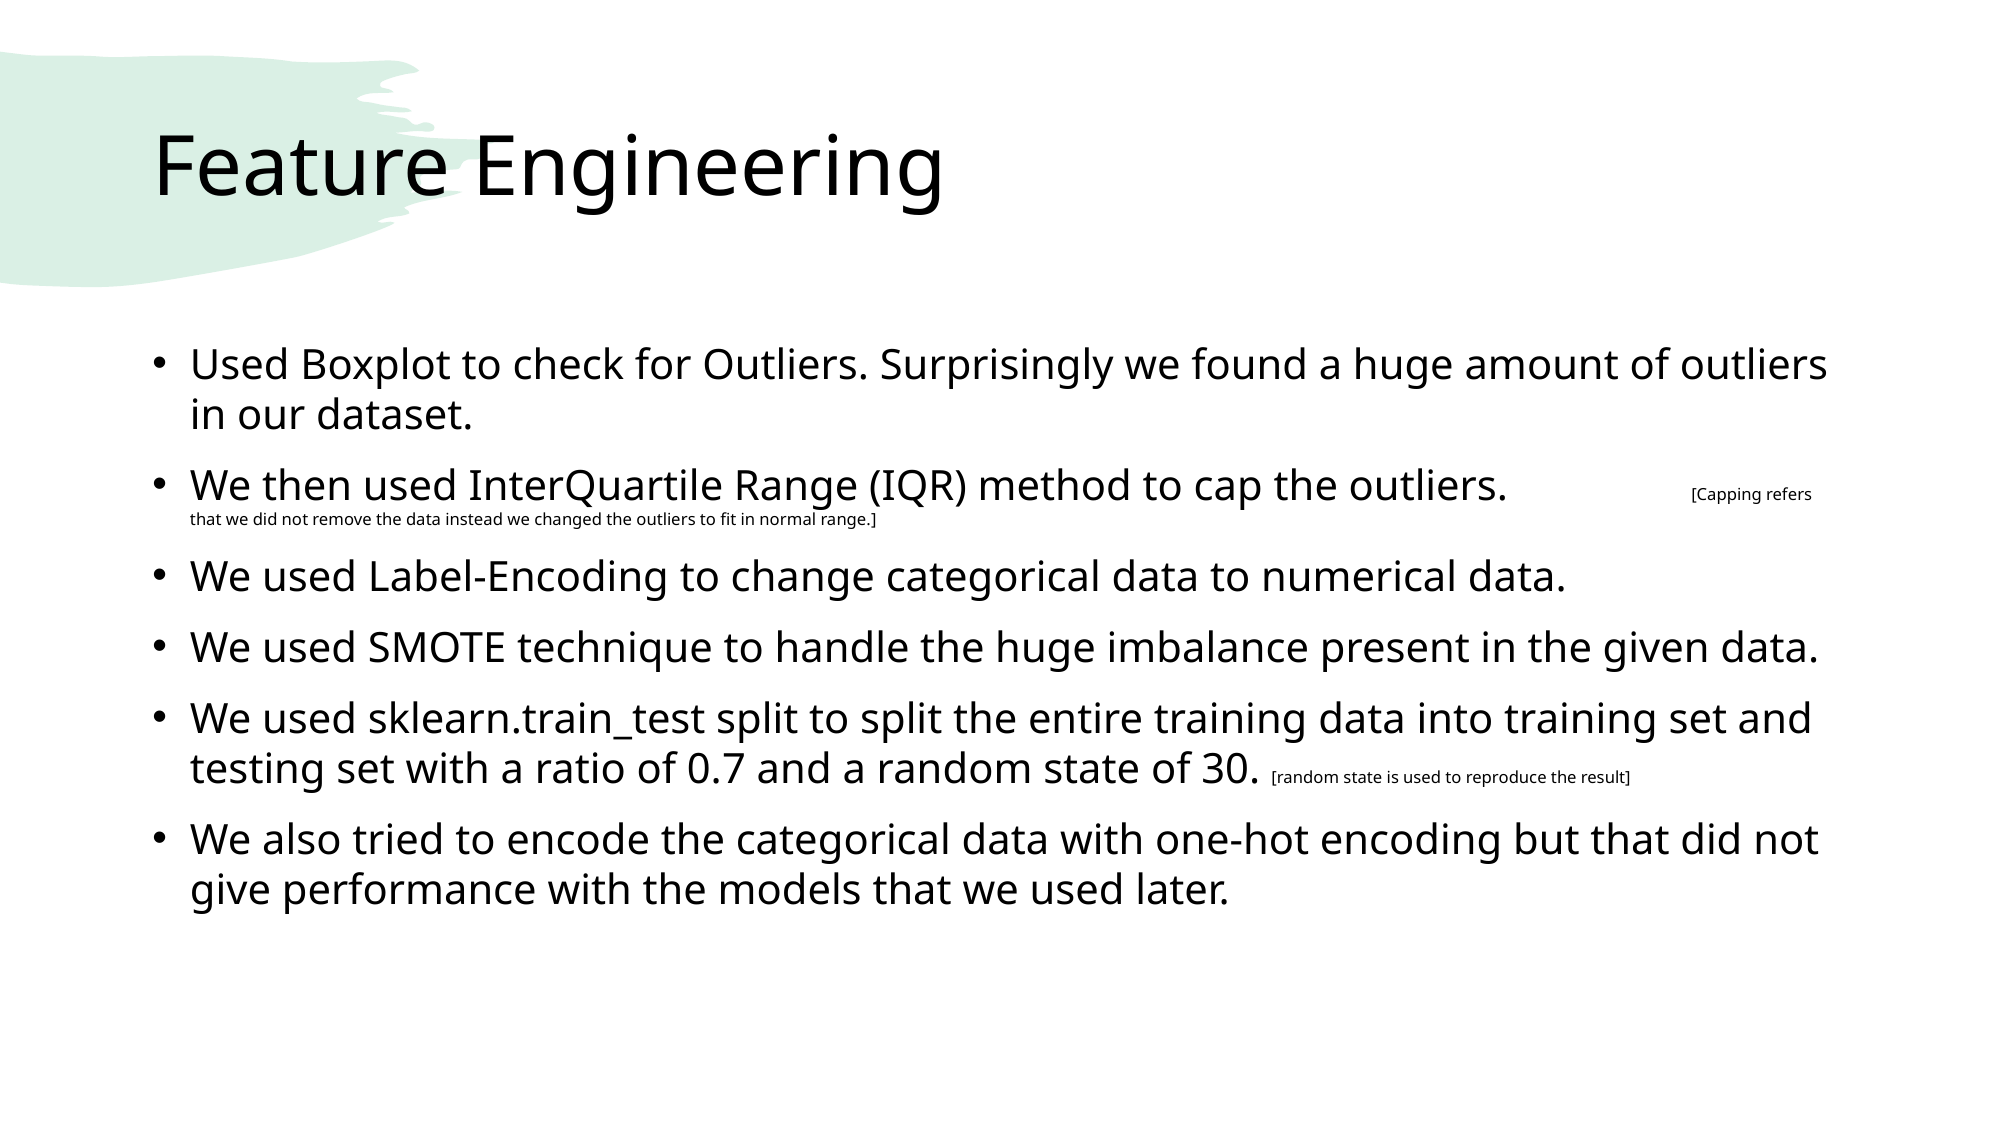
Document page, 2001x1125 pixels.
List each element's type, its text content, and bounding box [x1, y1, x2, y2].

title Feature Engineering [137, 59, 1863, 278]
list Used Boxplot to check for Outliers. Surprisingly we found a huge amount of outliers in our dataset. We then used InterQuartile Range (IQR) method to cap the outliers. [Capping refers that we did not remove the data instead we changed the outliers to fit in normal range.] We used Label-Encoding to change categorical data to numerical data. We used SMOTE technique to handle the huge imbalance present in the given data. We used sklearn.train_test split to split the entire training data into training set and testing set with a ratio of 0.7 and a random state of 30. [random state is used to reproduce the result] We also tried to encode the categorical data with one-hot encoding but that did not give performance with the models that we used later. [137, 329, 1863, 1013]
